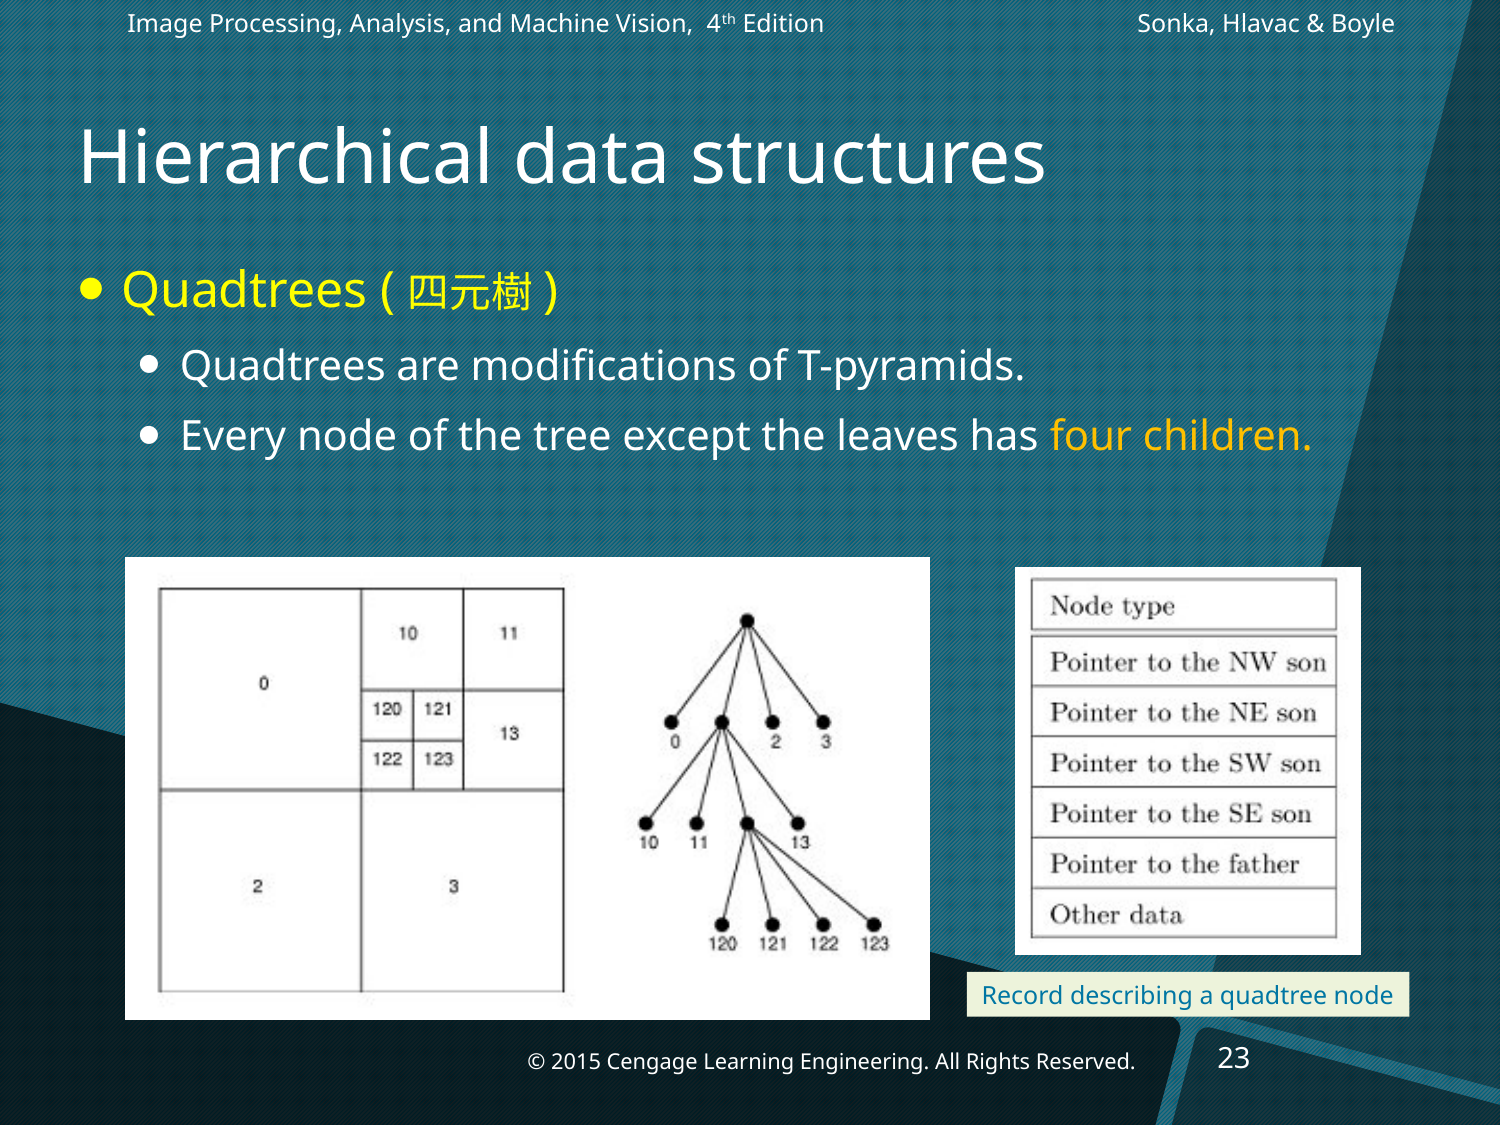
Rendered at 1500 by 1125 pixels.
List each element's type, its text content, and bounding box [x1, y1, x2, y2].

list Quadtrees (四元樹) Quadtrees are modifications of T-pyramids. Every node of the tree except the leaves has four children. [62, 249, 1463, 1007]
title Hierarchical data structures [62, 82, 1463, 225]
slide_number 23 [1202, 1024, 1463, 1094]
text_box Record describing a quadtree node [966, 971, 1410, 1017]
picture [1015, 567, 1361, 955]
text_box Image Processing, Analysis, and Machine Vision, 4th Edition Sonka, Hlavac & Boyle [112, 0, 1413, 45]
footer © 2015 Cengage Learning Engineering. All Rights Reserved. [512, 1032, 1163, 1093]
picture [124, 557, 930, 1021]
